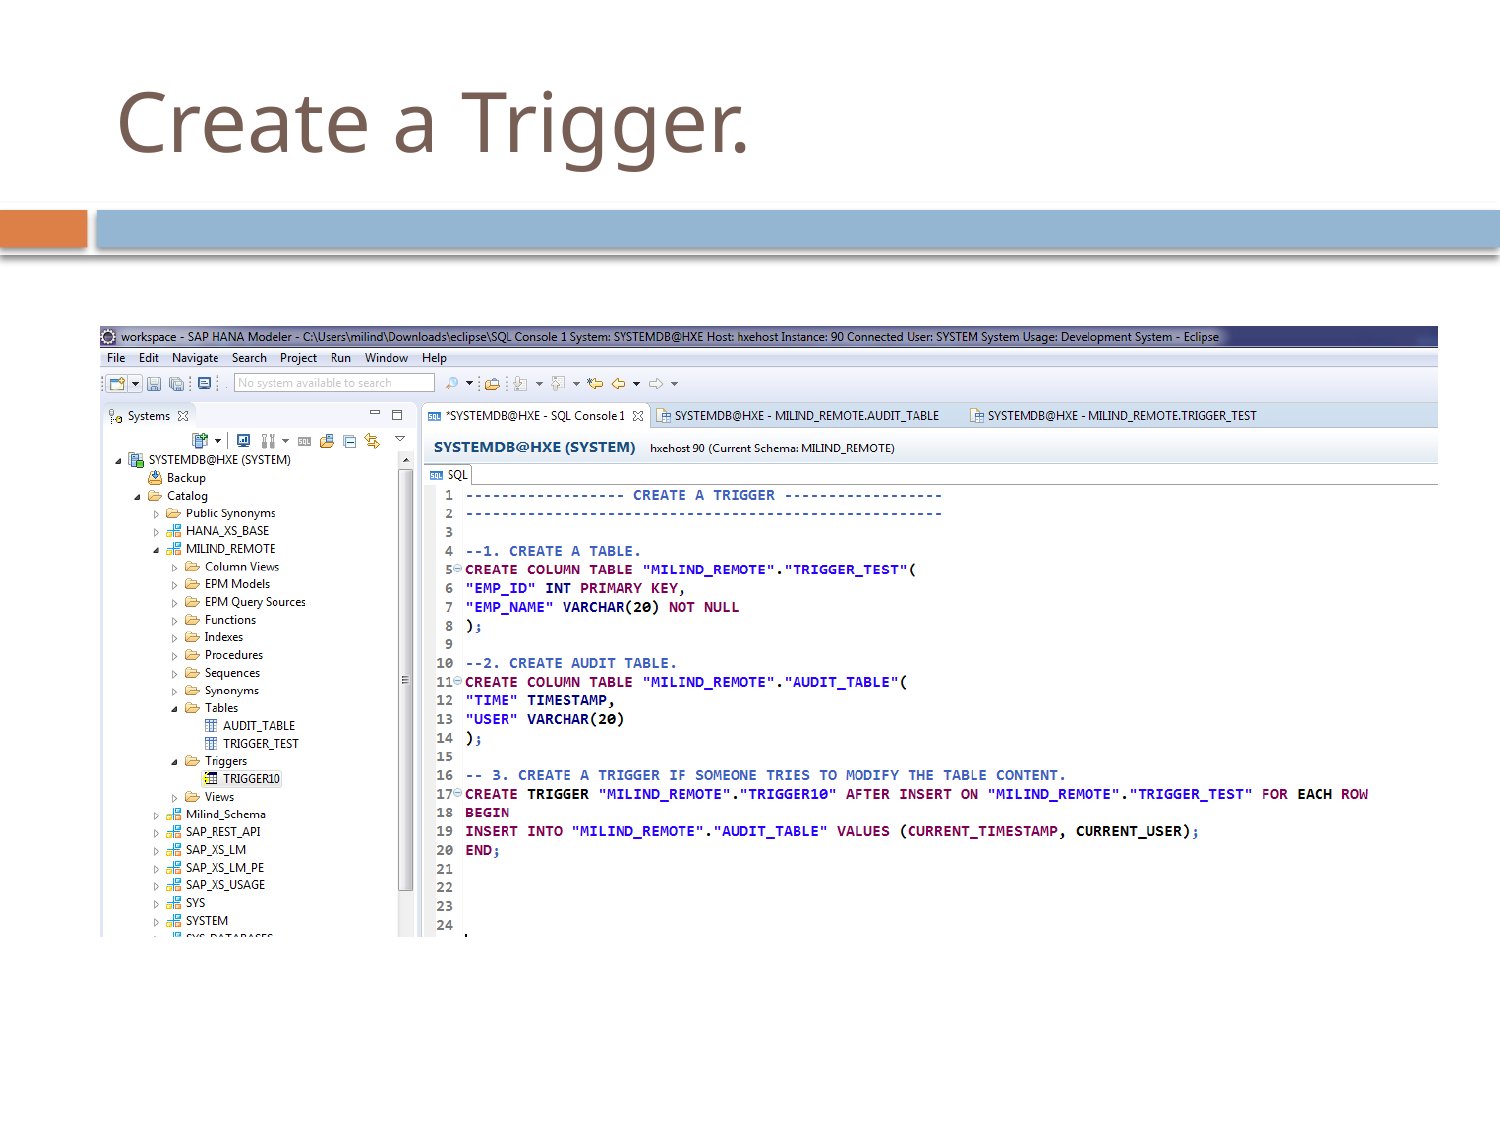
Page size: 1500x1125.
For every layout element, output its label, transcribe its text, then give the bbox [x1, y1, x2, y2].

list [100, 325, 1439, 937]
title Create a Trigger. [100, 37, 1438, 200]
